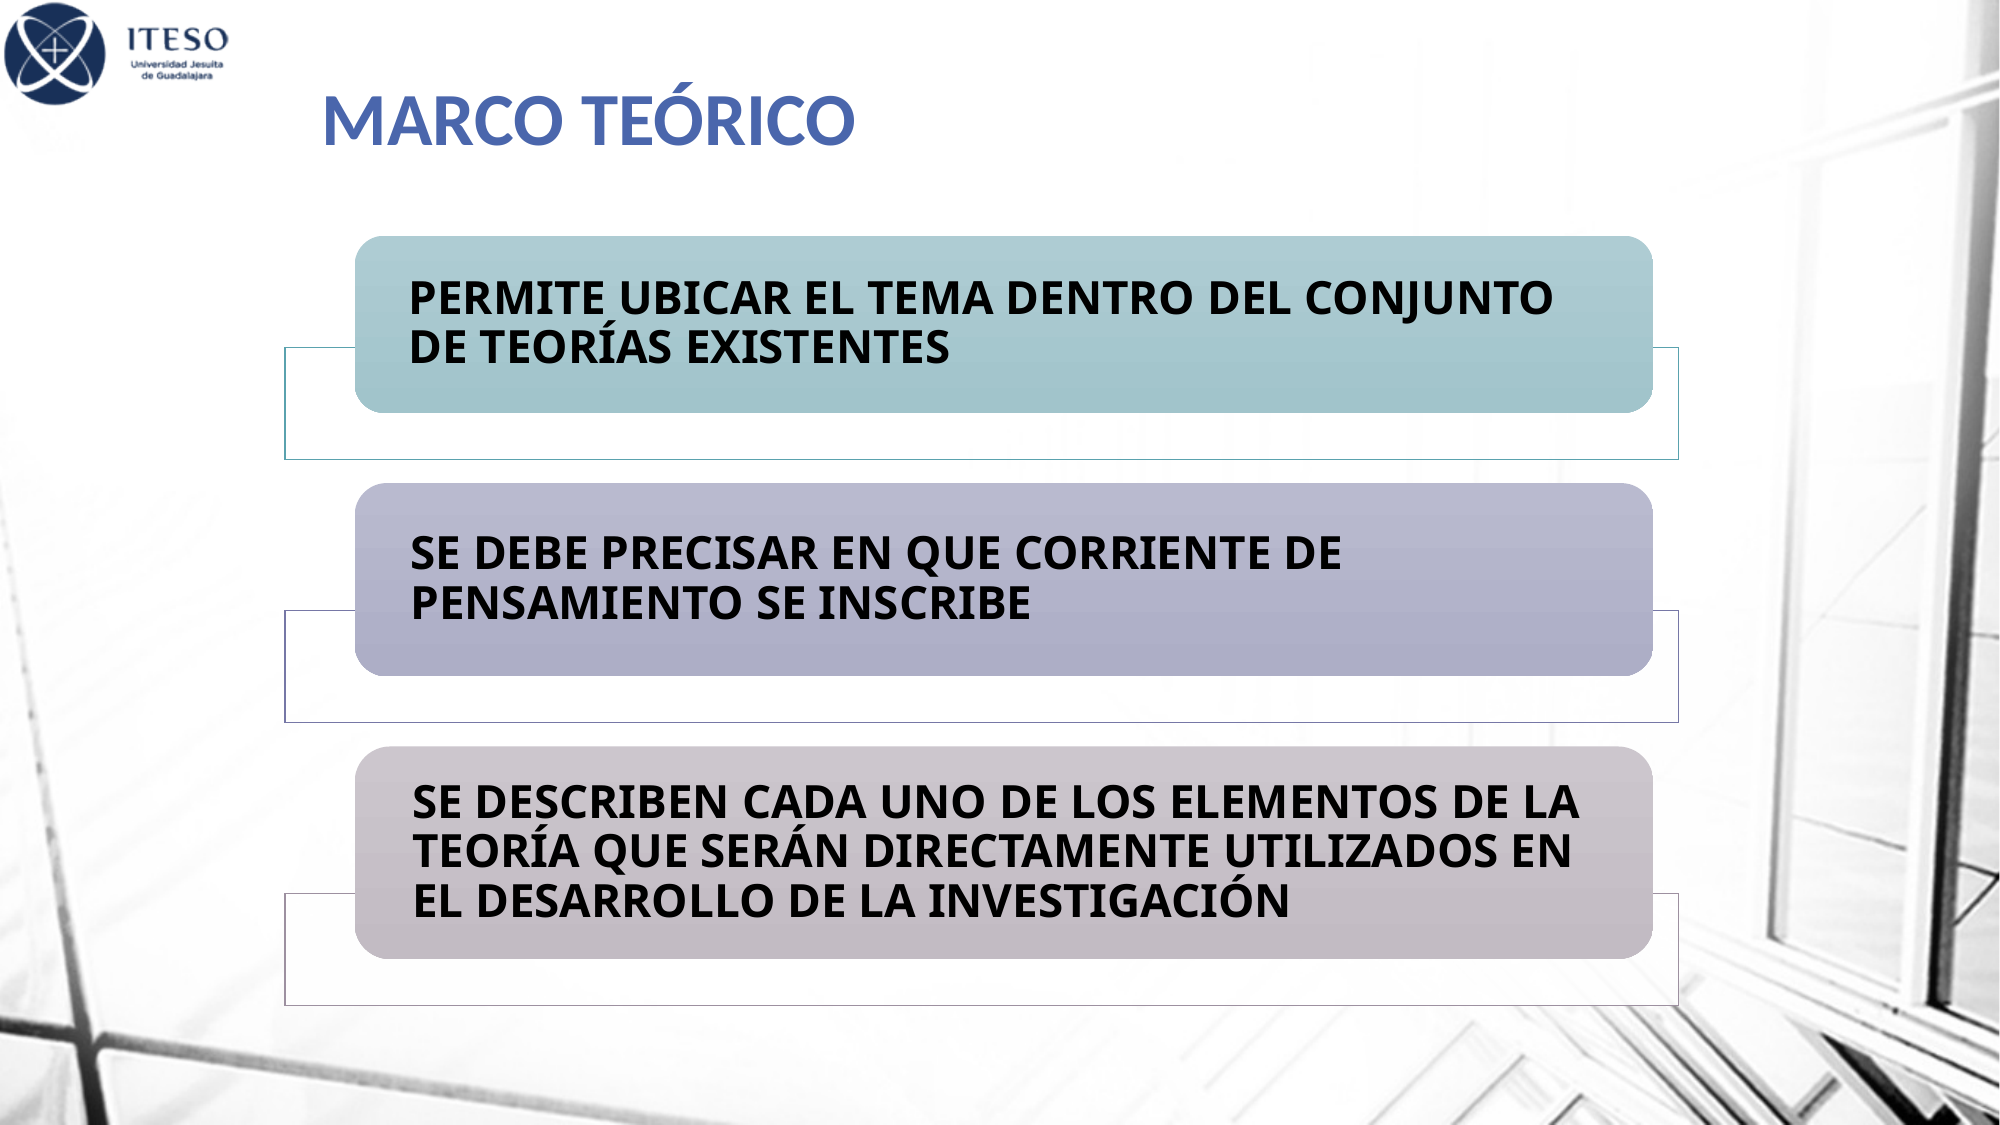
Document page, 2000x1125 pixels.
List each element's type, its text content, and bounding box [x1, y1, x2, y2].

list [284, 231, 1679, 1010]
picture [0, 0, 2000, 1125]
title MARCO TEÓRICO [306, 41, 1657, 168]
